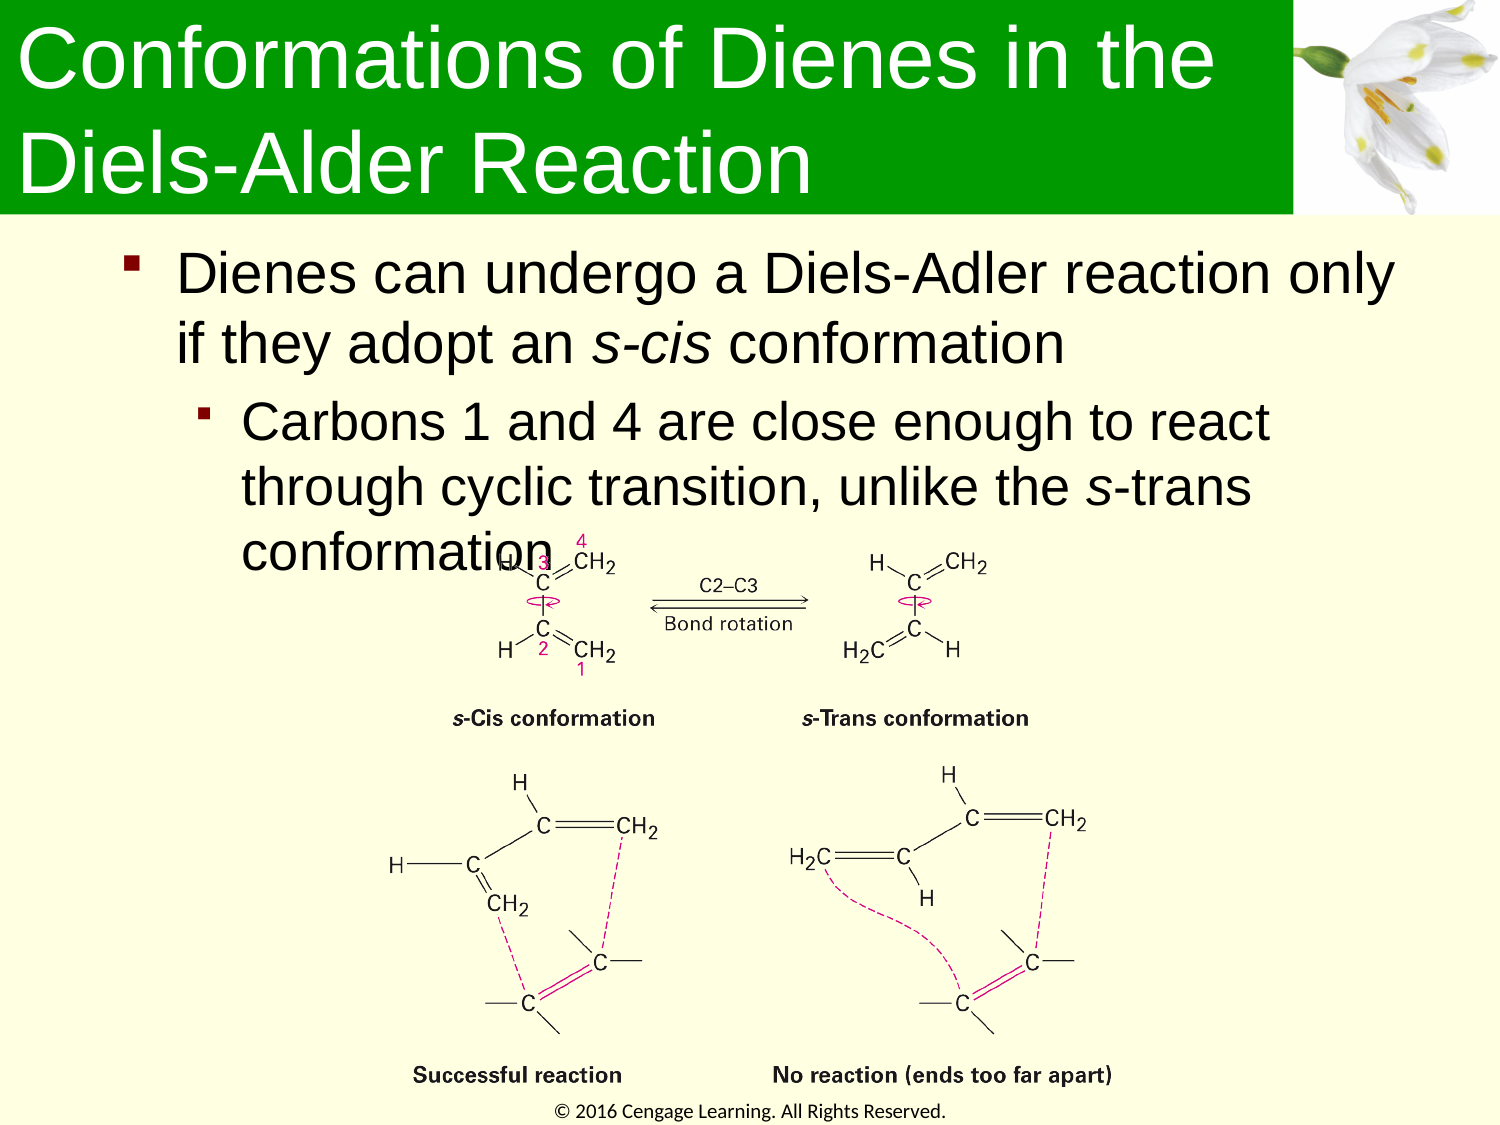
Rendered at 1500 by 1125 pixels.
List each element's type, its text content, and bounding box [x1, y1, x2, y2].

list Dienes can undergo a Diels-Adler reaction only if they adopt an s-cis conformation Carbons 1 and 4 are close enough to react through cyclic transition, unlike the s-trans conformation [103, 227, 1450, 1065]
picture [388, 531, 1112, 1088]
picture [1293, 0, 1500, 215]
title Conformations of Dienes in the Diels-Alder Reaction [0, 0, 1288, 213]
